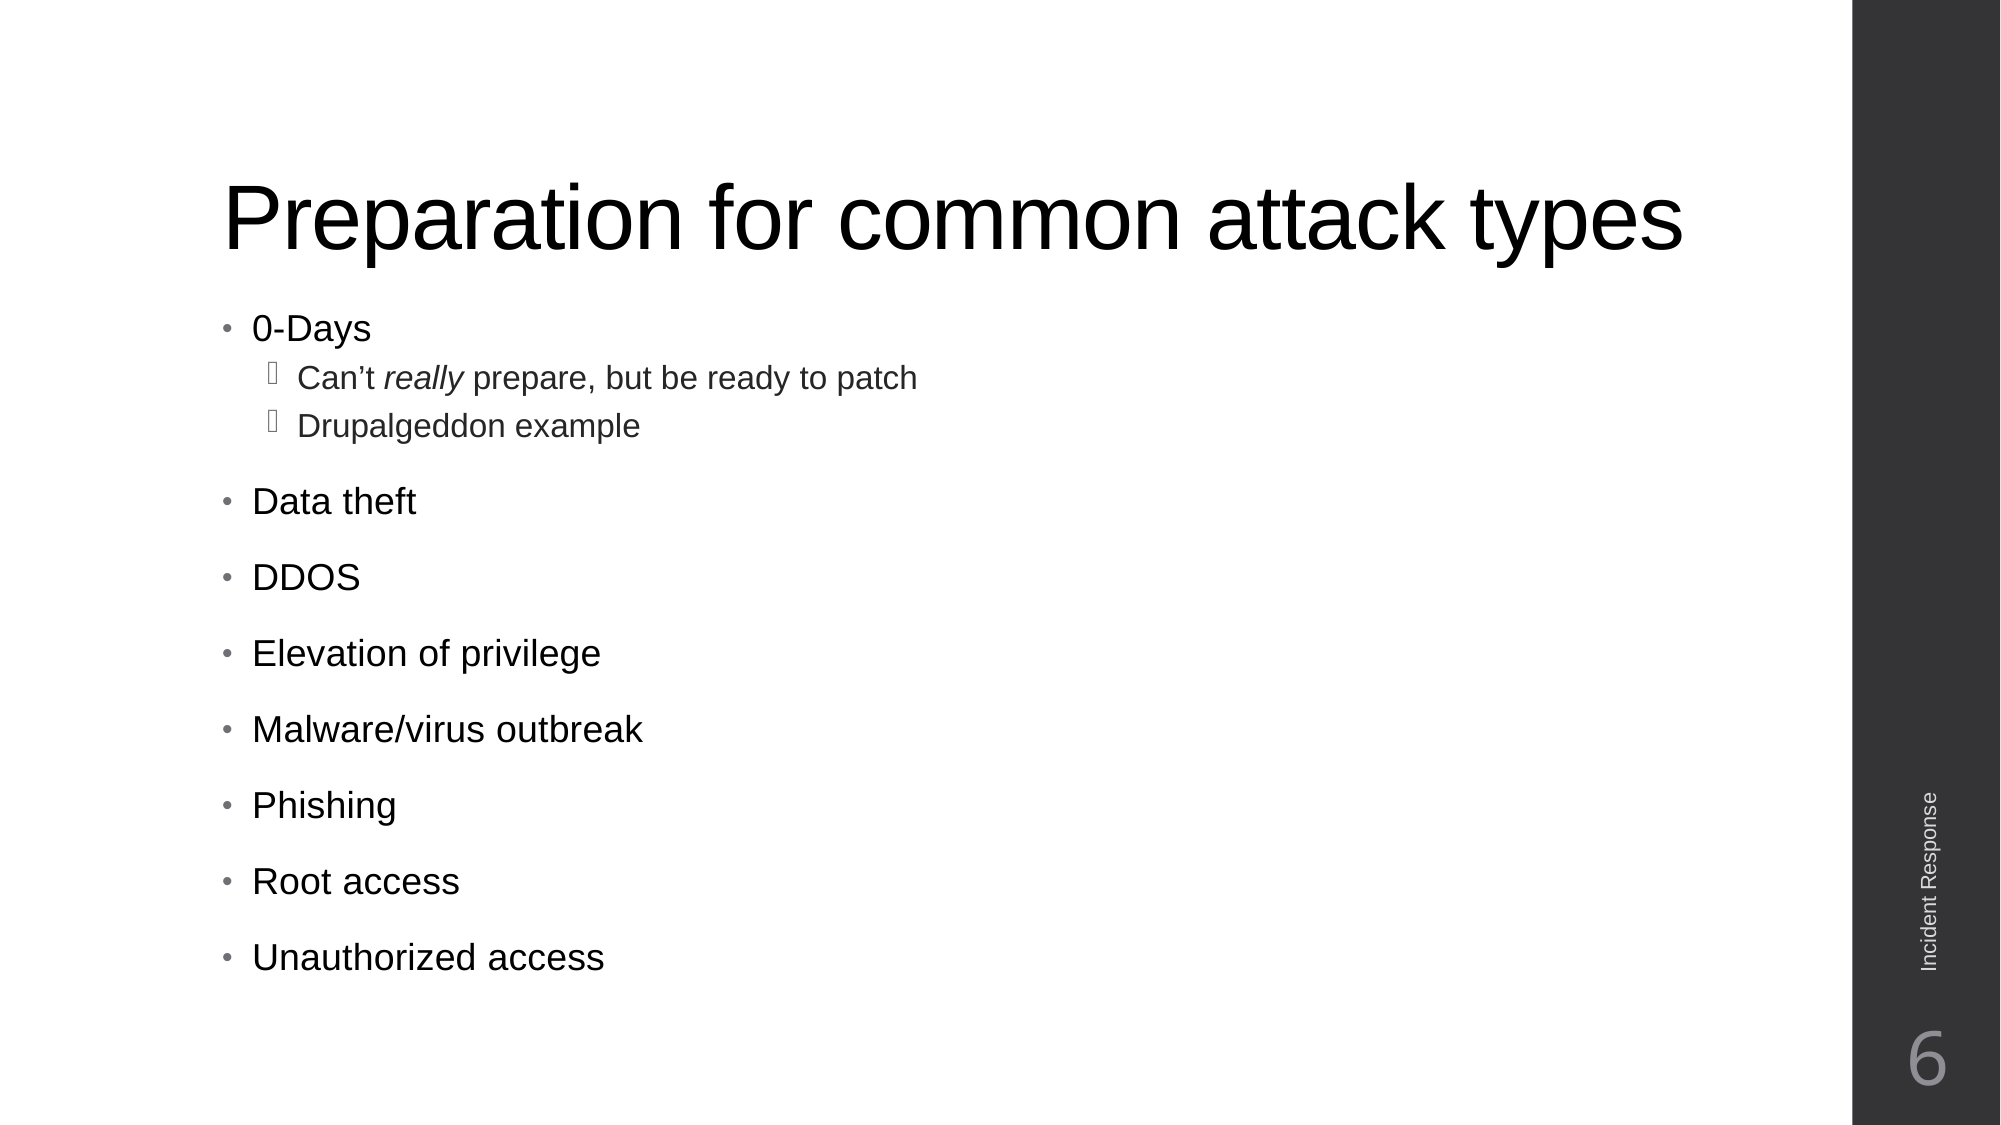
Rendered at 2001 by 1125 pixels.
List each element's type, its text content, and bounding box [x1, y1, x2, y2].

footer Incident Response [1897, 400, 1958, 988]
list 0-Days Can’t really prepare, but be ready to patch Drupalgeddon example Data theft DDOS Elevation of privilege Malware/virus outbreak Phishing Root access Unauthorized access [206, 299, 1617, 1014]
slide_number 6 [1852, 1012, 2000, 1110]
title Preparation for common attack types [206, 60, 1797, 278]
